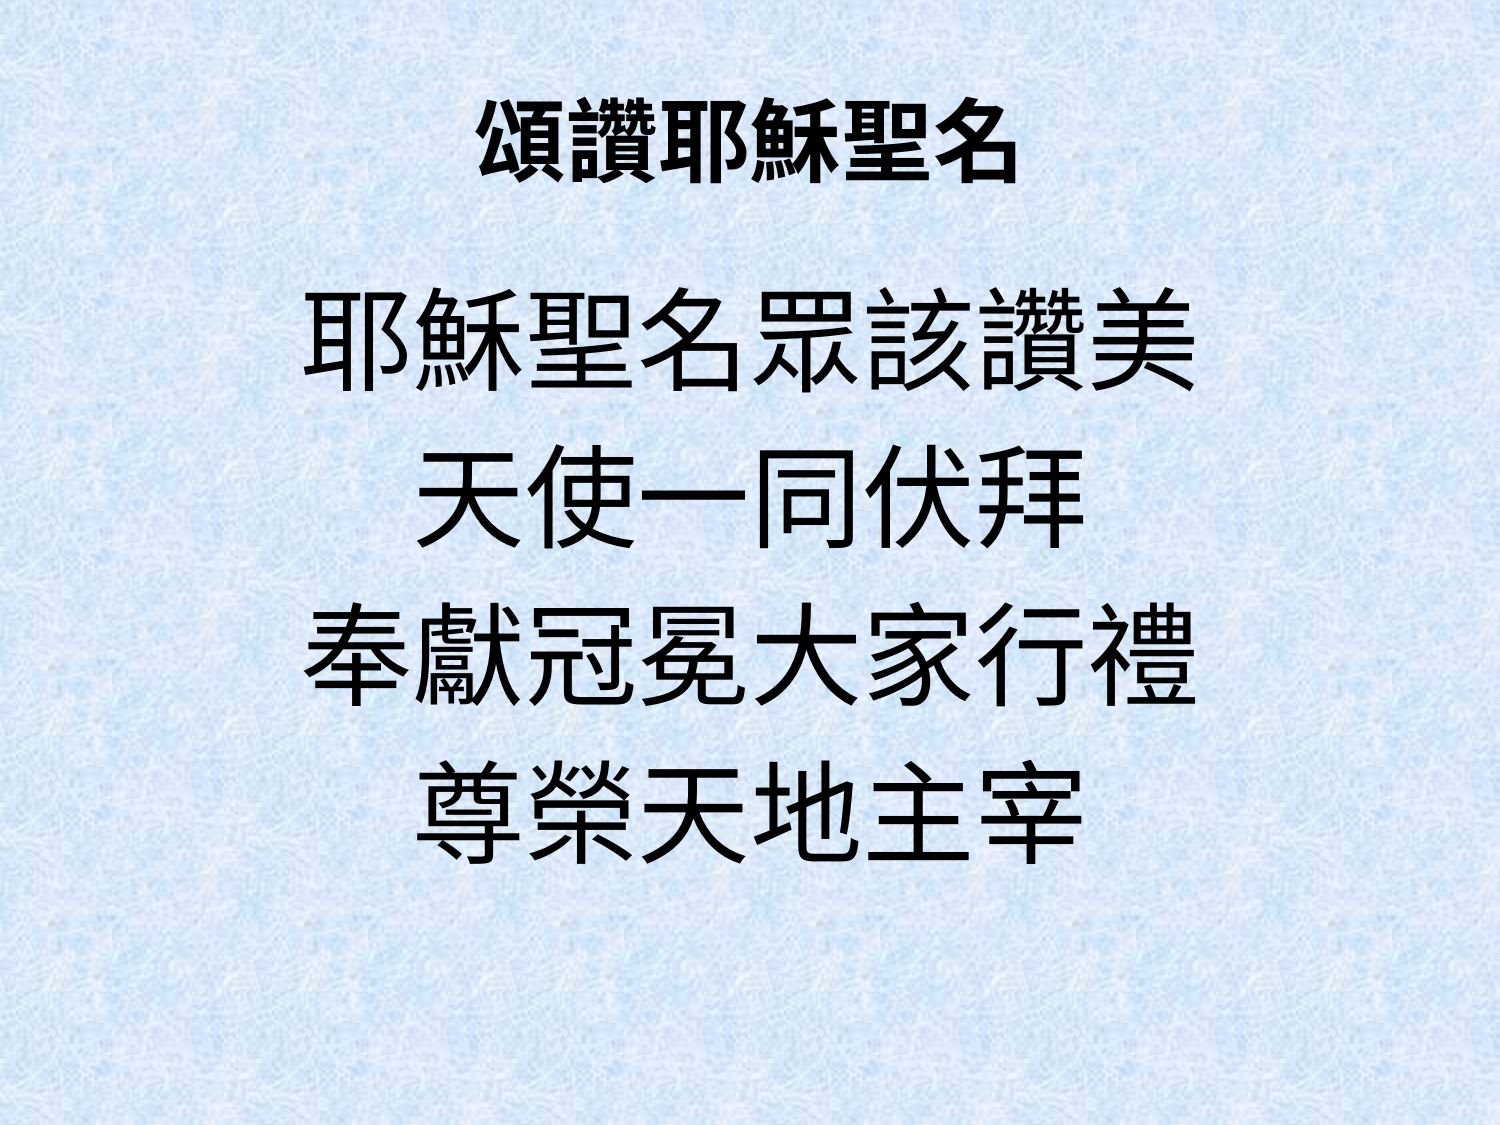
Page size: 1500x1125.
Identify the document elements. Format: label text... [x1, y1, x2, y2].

picture [0, 0, 1500, 1125]
title 頌讚耶穌聖名 [75, 45, 1425, 233]
list 耶穌聖名眾該讚美 天使一同伏拜 奉獻冠冕大家行禮 尊榮天地主宰 [75, 262, 1425, 1005]
